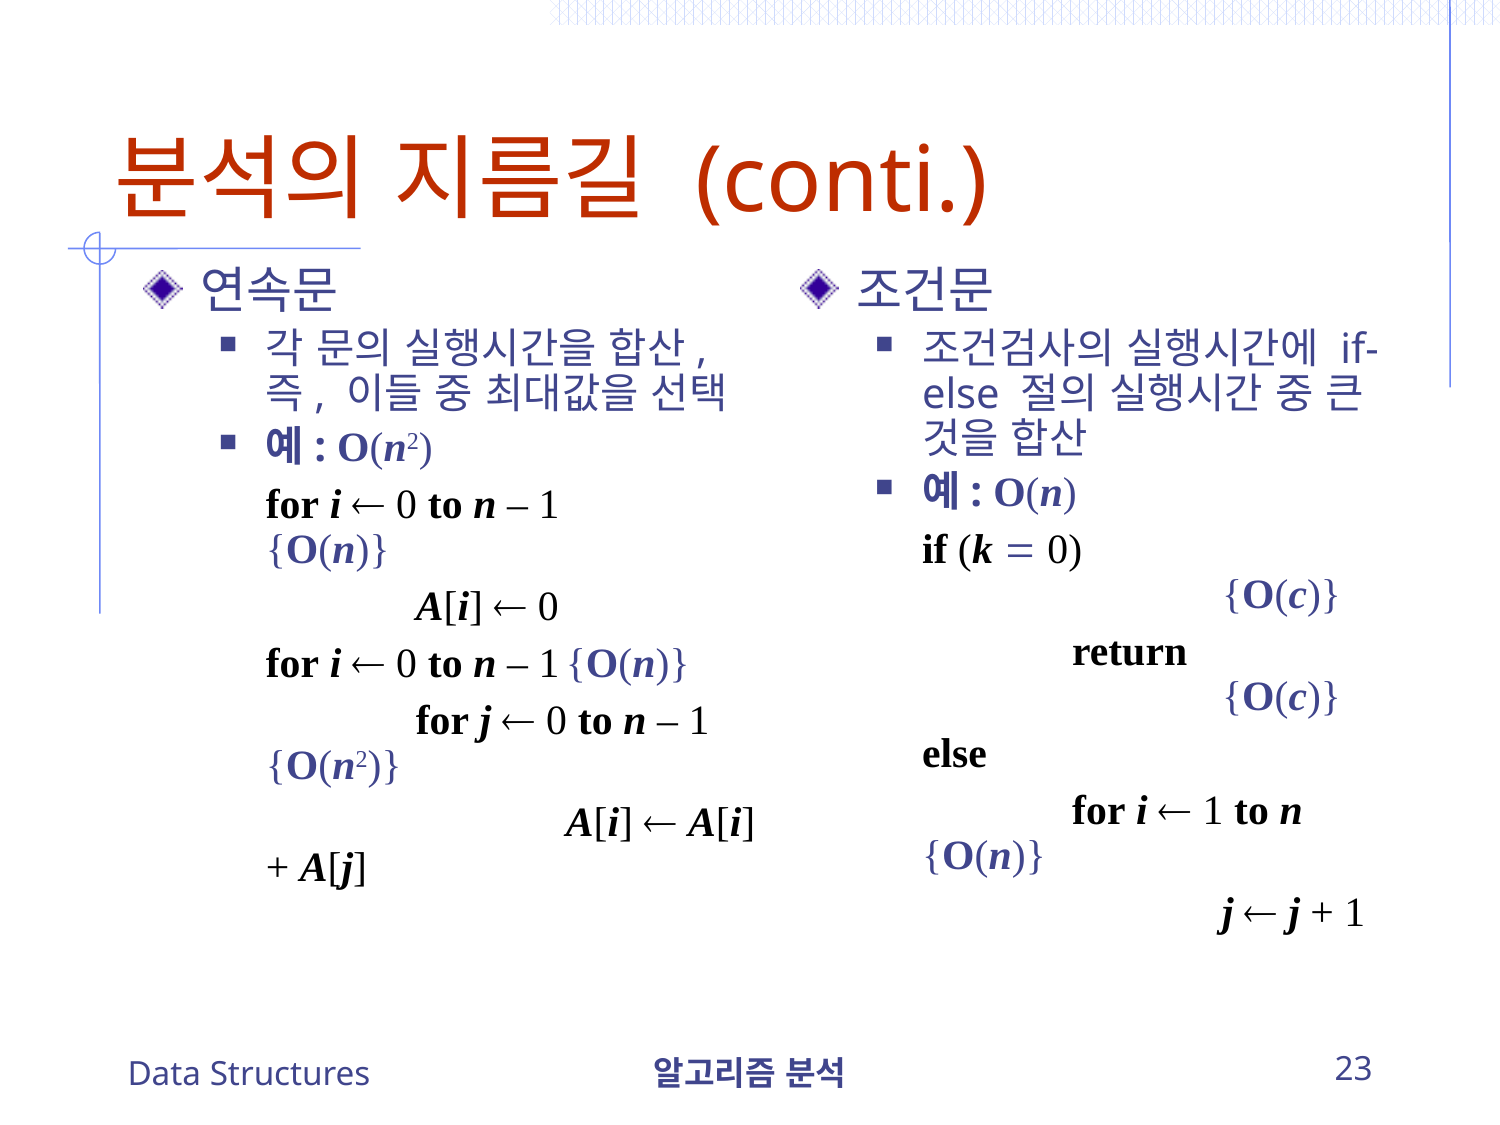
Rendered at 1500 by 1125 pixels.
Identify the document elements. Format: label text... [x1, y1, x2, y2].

list 연속문 각 문의 실행시간을 합산, 즉, 이들 중 최대값을 선택 예: O(n2) for i  0 to n – 1 {O(n)} A[i]  0 for i  0 to n – 1 {O(n)} for j  0 to n – 1 {O(n2)} A[i]  A[i] + A[j] [128, 257, 786, 965]
picture [143, 270, 183, 309]
picture [800, 269, 839, 309]
slide_number 23 [1074, 1024, 1388, 1101]
slide_number Data Structures [112, 1024, 527, 1101]
title 분석의 지름길 (conti.) [99, 49, 1376, 238]
footer 알고리즘 분석 [527, 1024, 973, 1101]
text_box 조건문 조건검사의 실행시간에 if-else 절의 실행시간 중 큰 것을 합산 예: O(n) if (k  0) {O(c)} return {O(c)} else for i  1 to n {O(n)} j  j + 1 [785, 257, 1395, 903]
